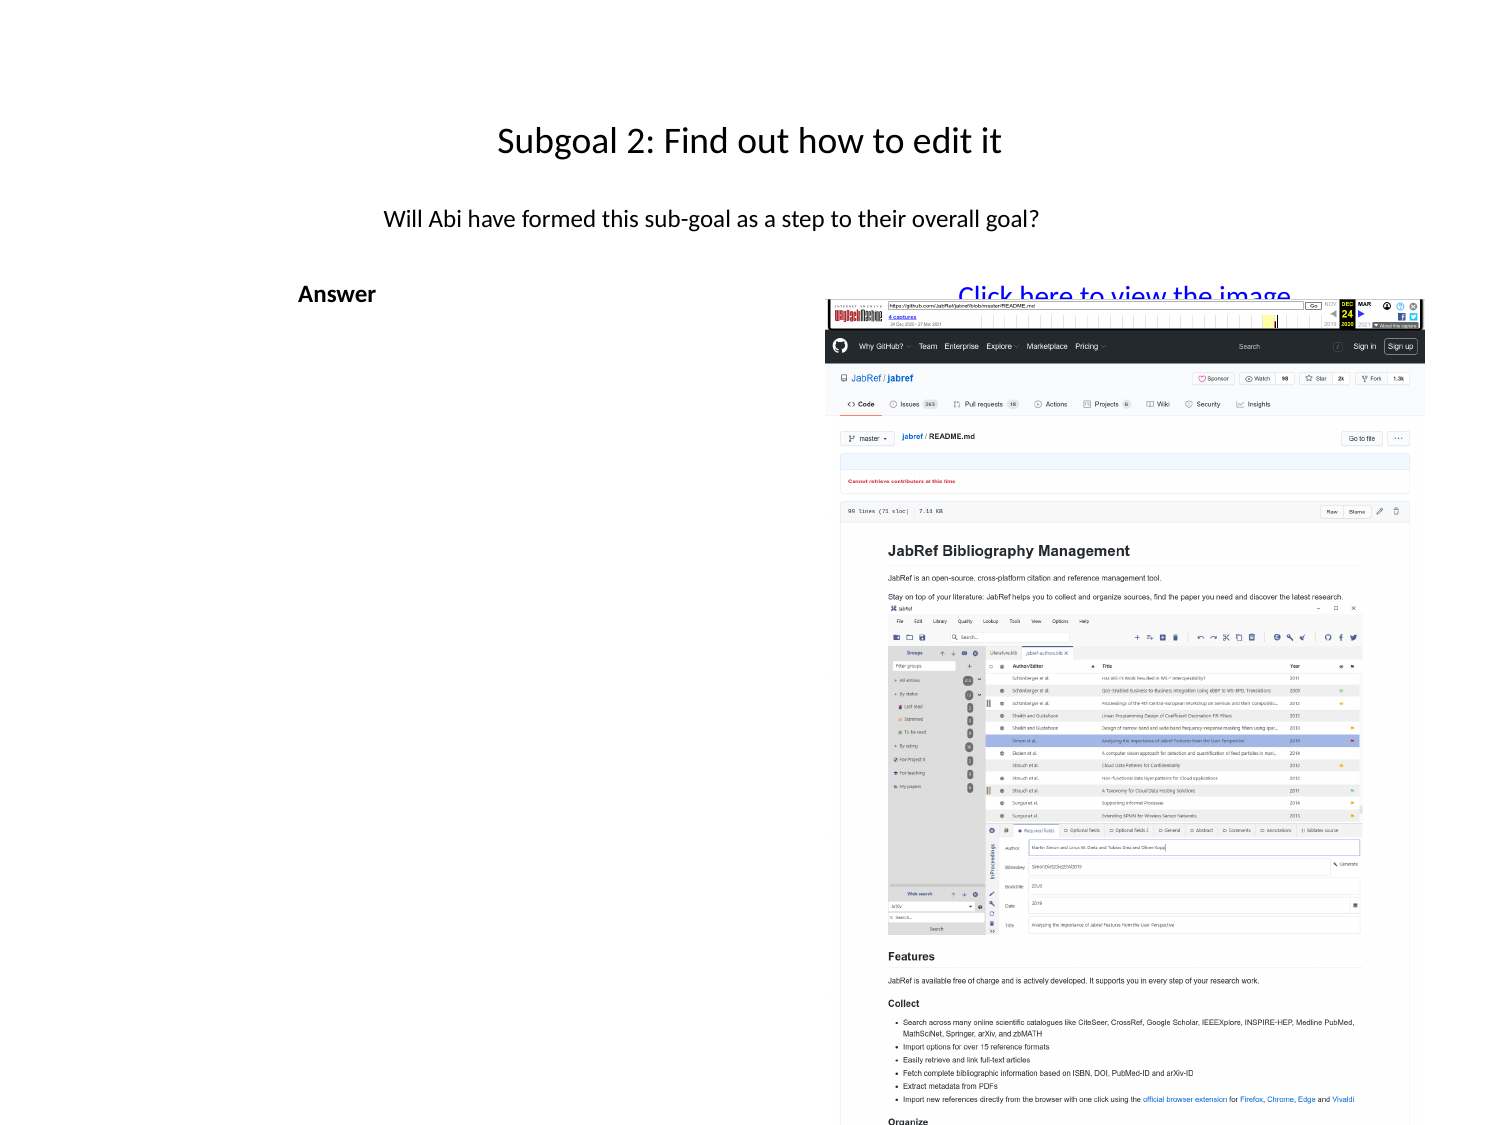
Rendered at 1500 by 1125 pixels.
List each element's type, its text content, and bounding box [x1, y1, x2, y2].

picture [824, 299, 1426, 1125]
text_box Click here to view the image [943, 224, 1307, 297]
title Subgoal 2: Find out how to edit it [75, 45, 1425, 233]
text_box Will Abi have formed this sub-goal as a step to their overall goal? [368, 149, 1057, 240]
text_box Answer [283, 224, 392, 315]
